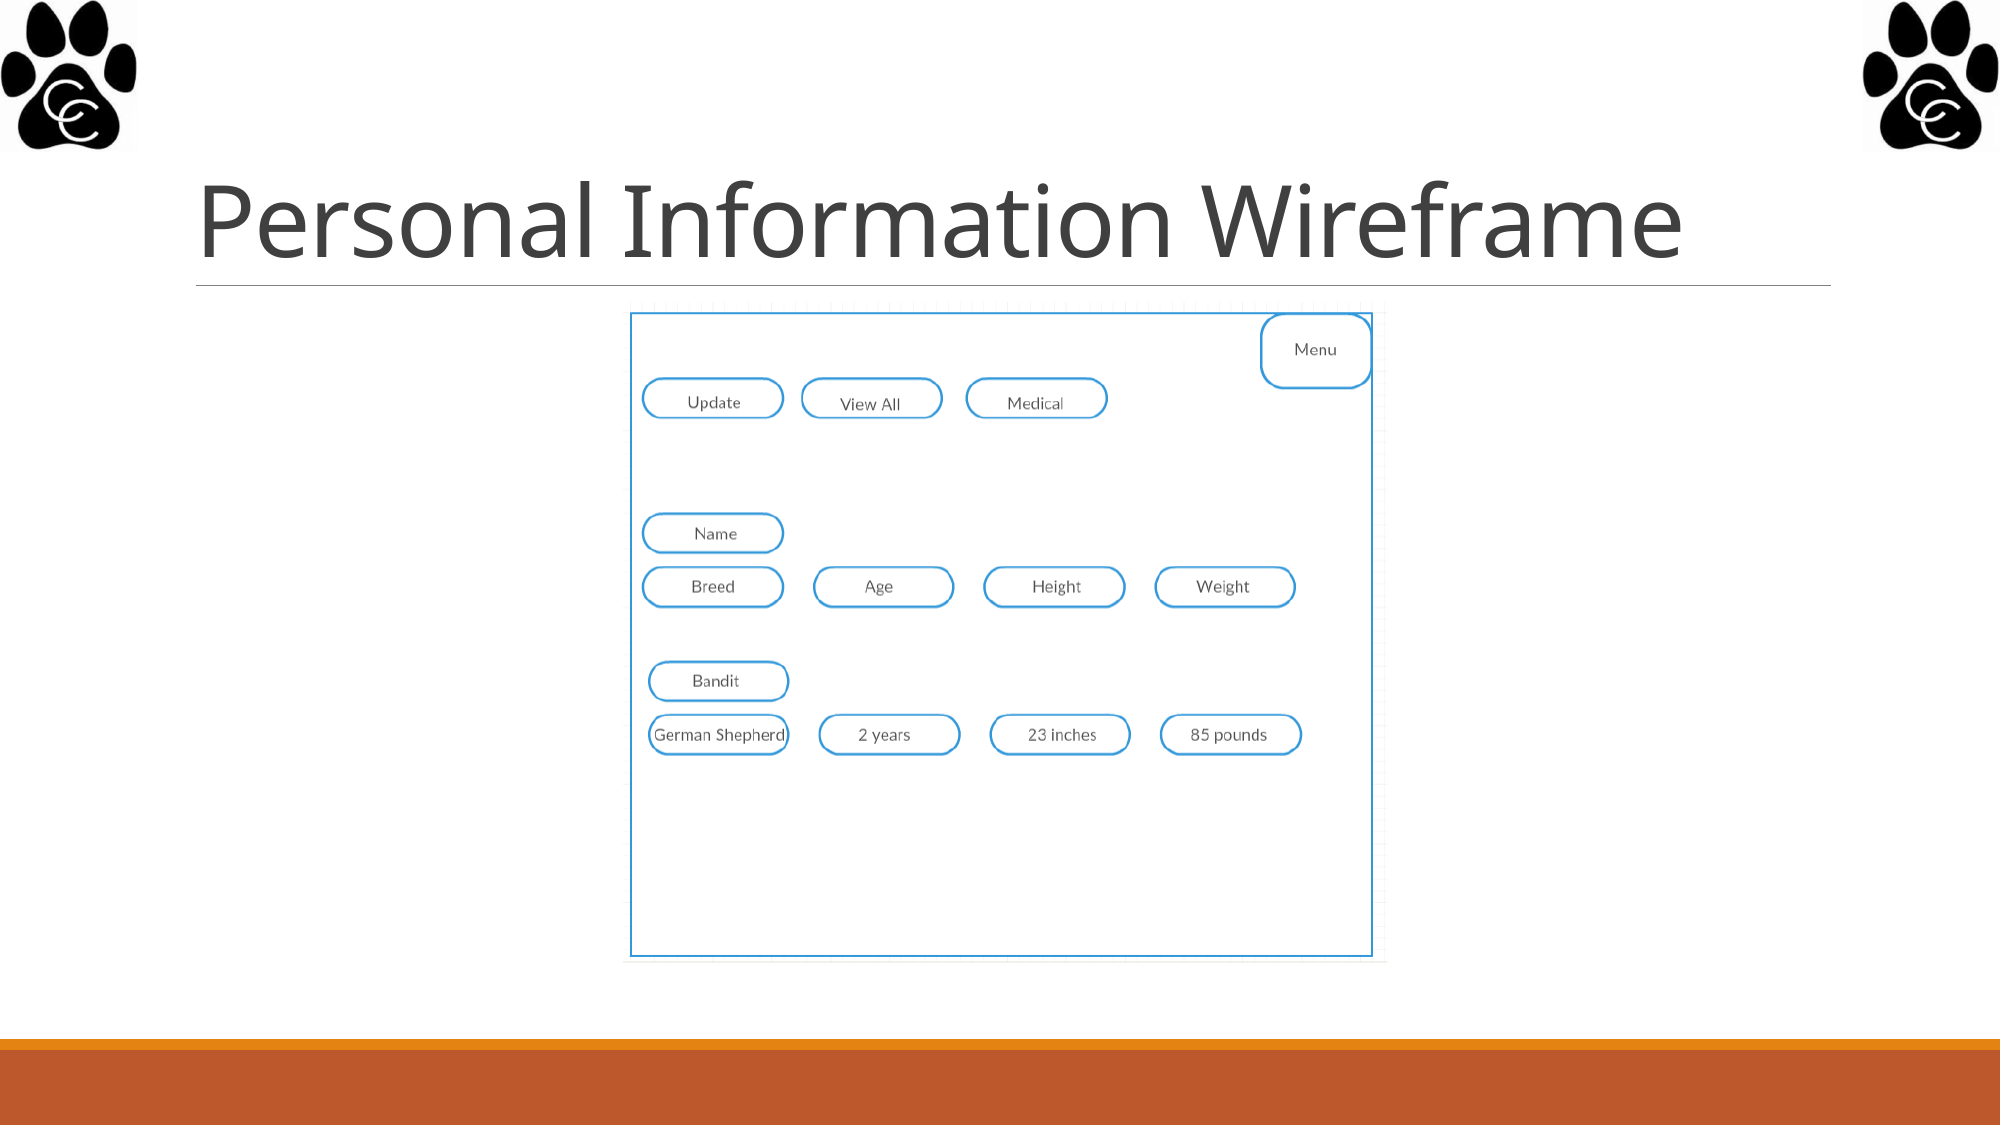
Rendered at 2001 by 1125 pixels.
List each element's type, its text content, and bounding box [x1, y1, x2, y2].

title Personal Information Wireframe [180, 47, 1830, 285]
picture [1861, 0, 2000, 153]
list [622, 302, 1388, 964]
picture [0, 0, 138, 153]
